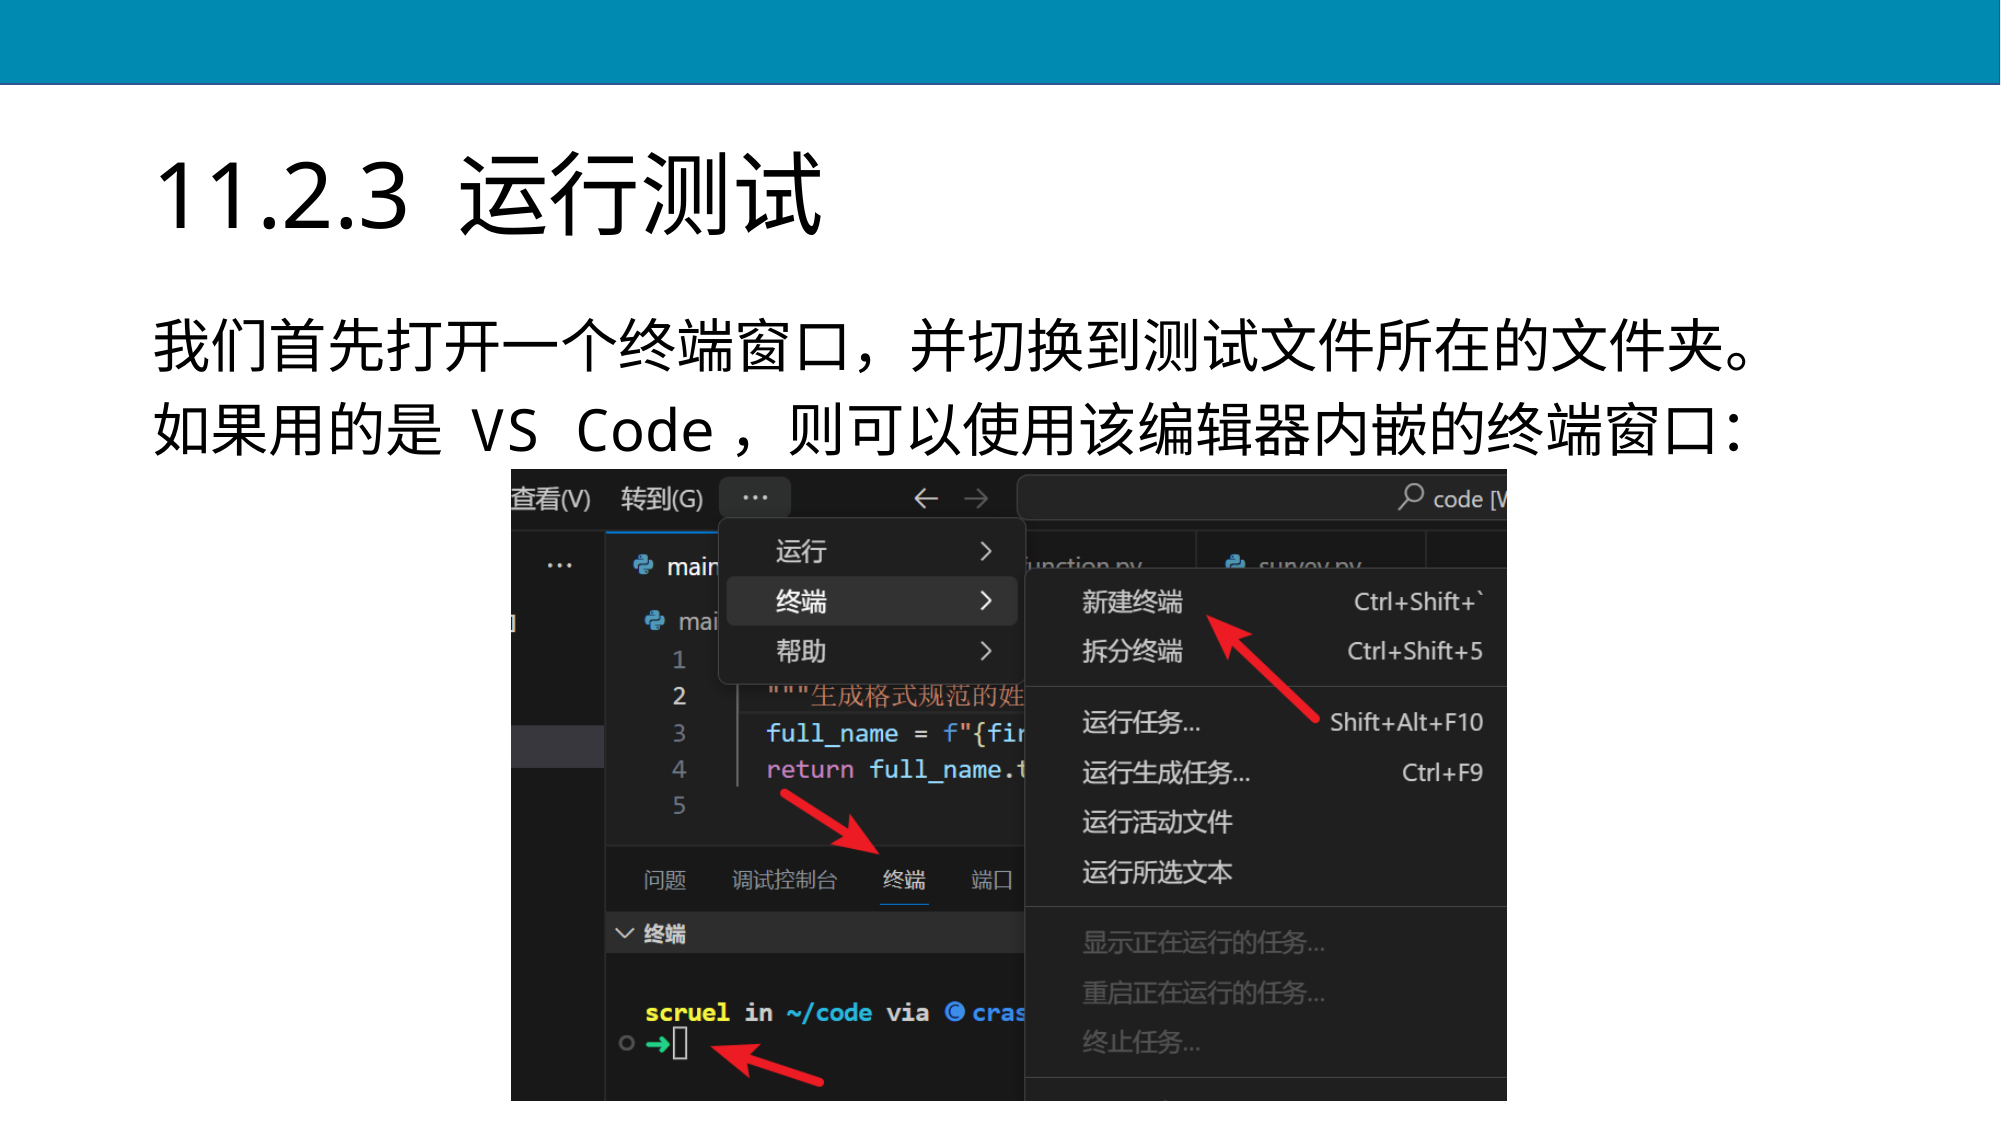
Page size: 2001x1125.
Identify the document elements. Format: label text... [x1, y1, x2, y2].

text_box [137, 407, 846, 986]
picture [511, 469, 1507, 1101]
title 11.2.3 运行测试 [137, 115, 1863, 282]
list 我们首先打开一个终端窗口，并切换到测试文件所在的文件夹。 如果用的是 VS Code，则可以使用该编辑器内嵌的终端窗口： [137, 310, 1863, 1024]
